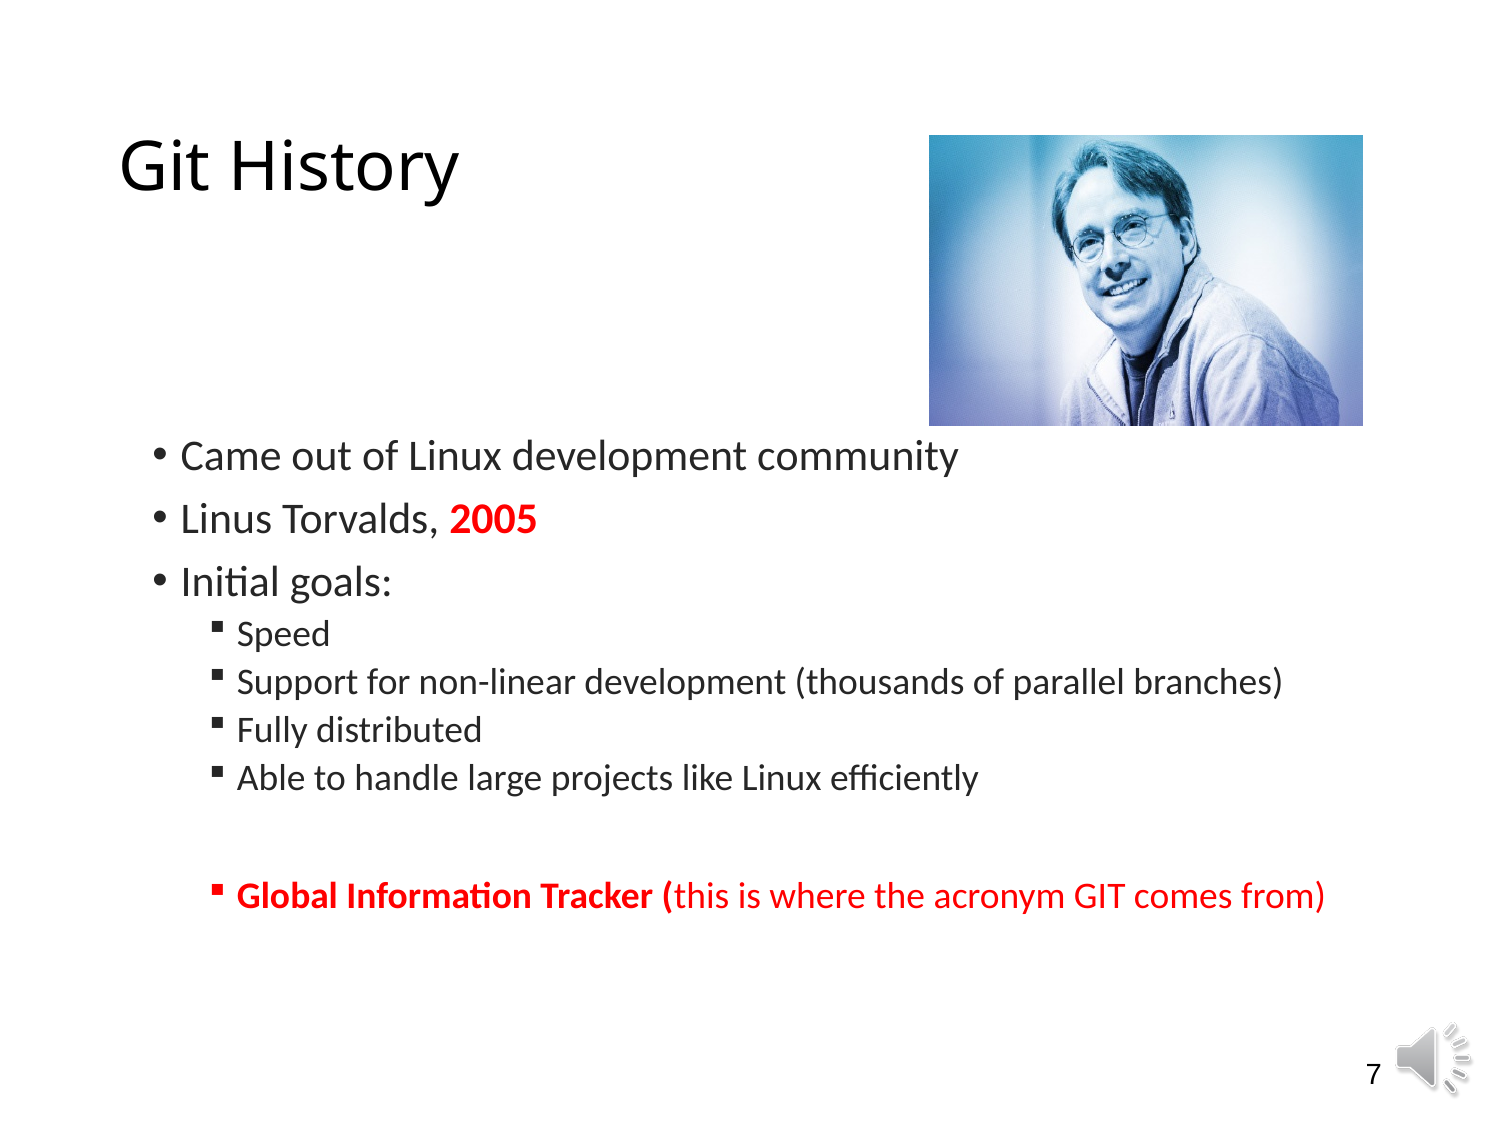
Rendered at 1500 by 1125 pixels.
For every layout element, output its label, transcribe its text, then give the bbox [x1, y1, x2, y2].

list Came out of Linux development community Linus Torvalds, 2005 Initial goals: Speed Support for non-linear development (thousands of parallel branches) Fully distributed Able to handle large projects like Linux efficiently Global Information Tracker (this is where the acronym GIT comes from) [137, 425, 1463, 1051]
slide_number 7 [1059, 1042, 1397, 1103]
picture [929, 135, 1363, 426]
title Git History [103, 59, 1397, 278]
picture [1394, 1019, 1475, 1100]
